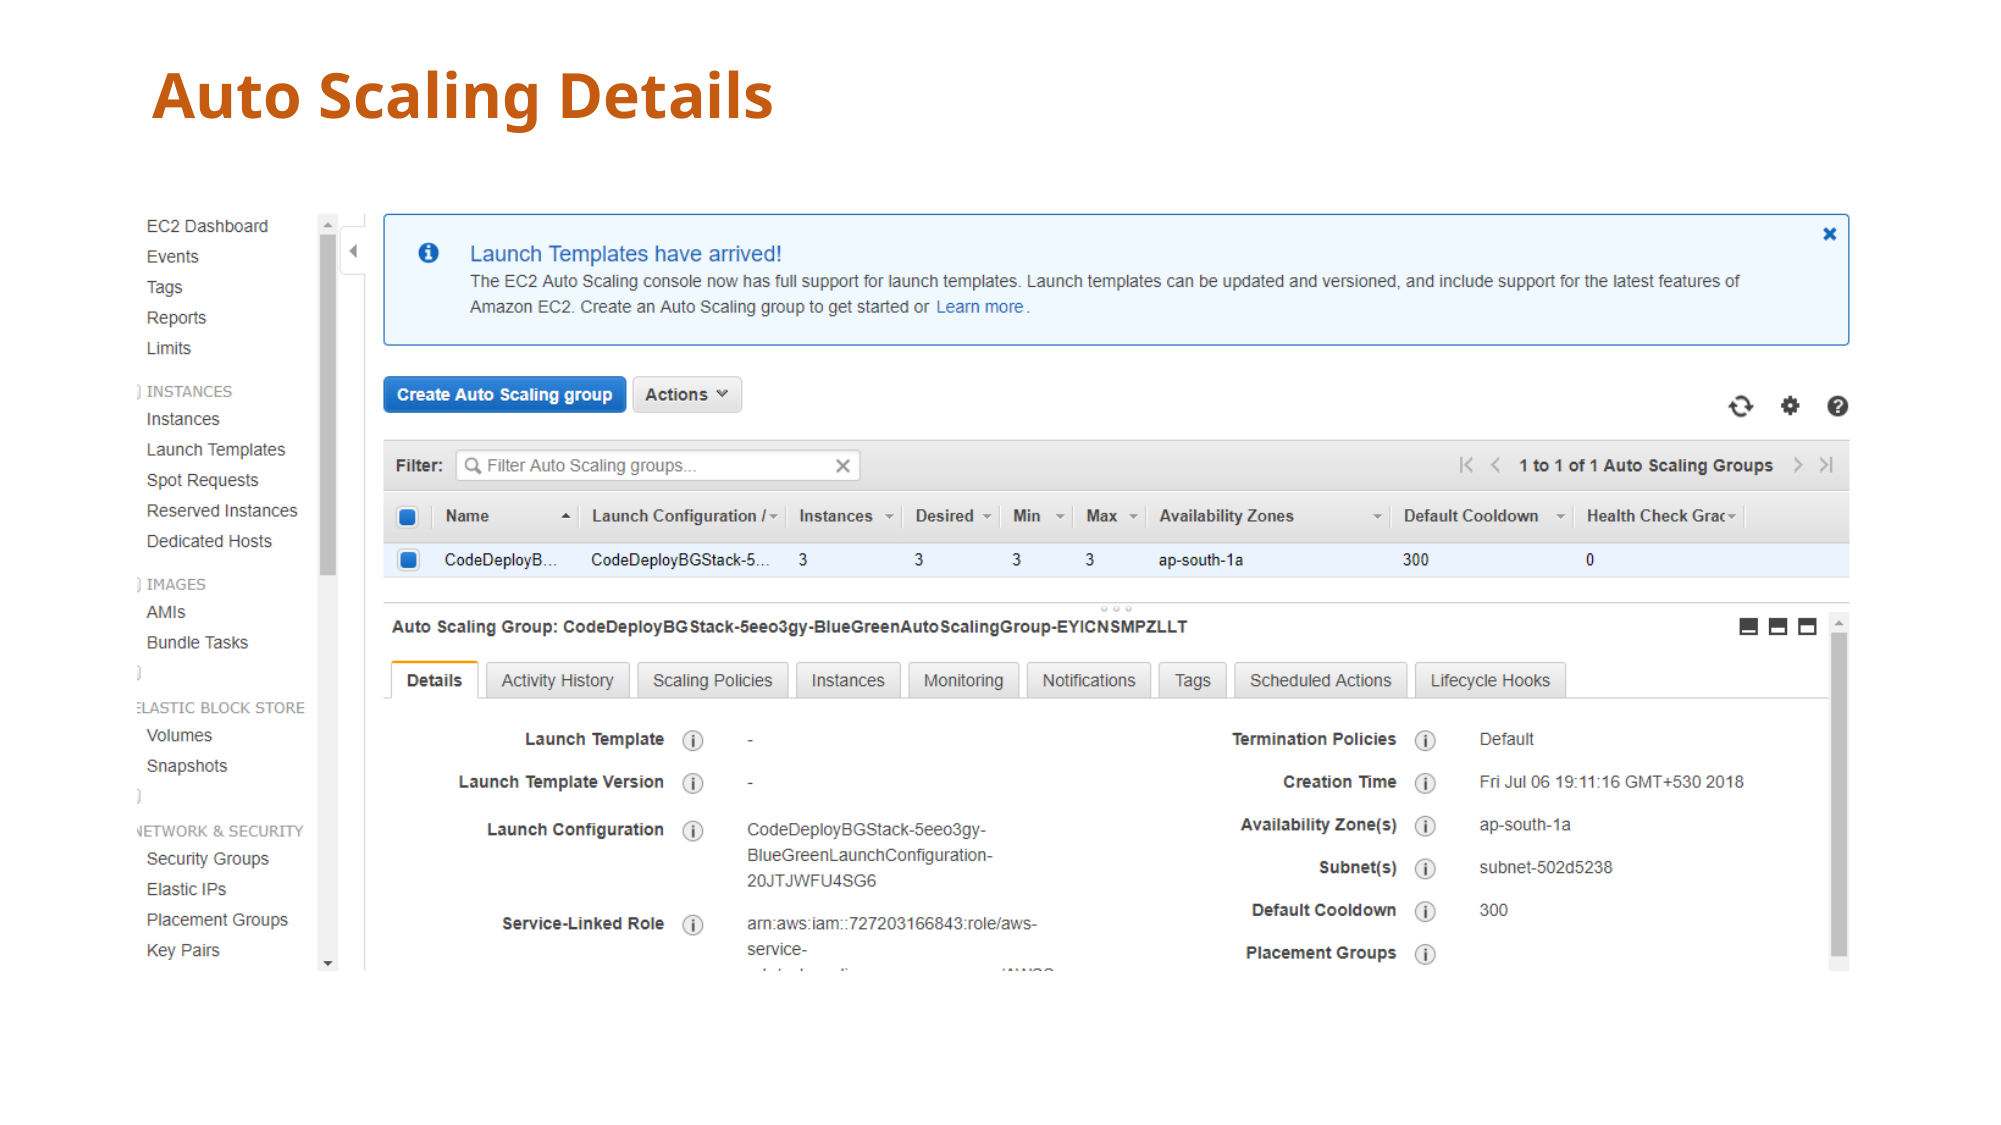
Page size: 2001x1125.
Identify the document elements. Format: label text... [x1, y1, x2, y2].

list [137, 198, 1863, 971]
title Auto Scaling Details [137, 59, 1863, 138]
